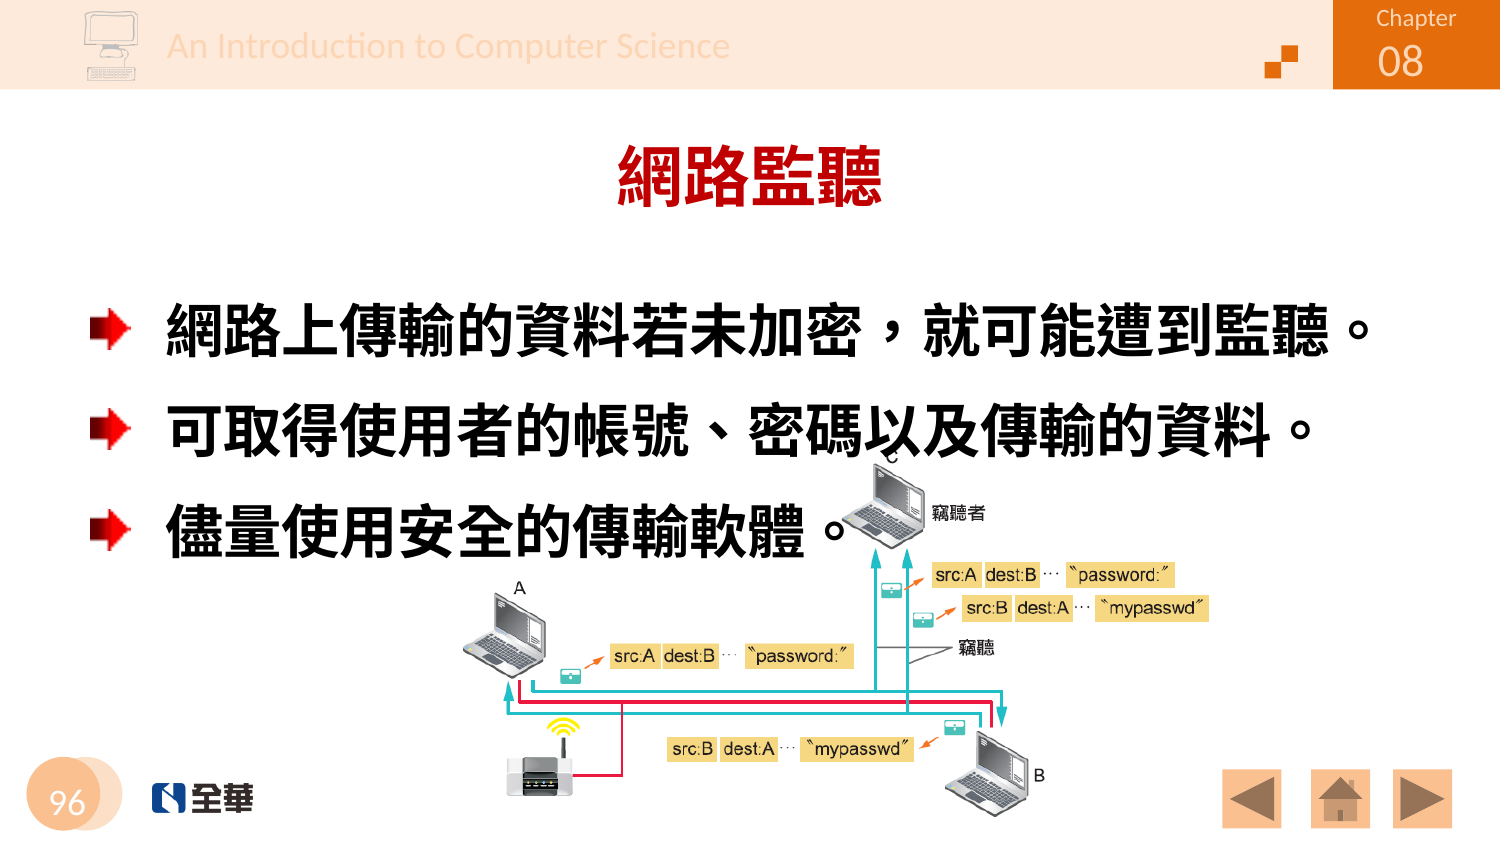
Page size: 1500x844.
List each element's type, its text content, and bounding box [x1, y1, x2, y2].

picture [90, 408, 131, 450]
list 網路上傳輸的資料若未加密，就可能遭到監聽。 可取得使用者的帳號、密碼以及傳輸的資料。 儘量使用安全的傳輸軟體。 [75, 272, 1425, 754]
picture [90, 509, 131, 551]
picture [454, 435, 1216, 822]
picture [84, 11, 138, 81]
picture [90, 308, 131, 350]
title 網路監聽 [75, 104, 1425, 245]
picture [152, 783, 253, 813]
